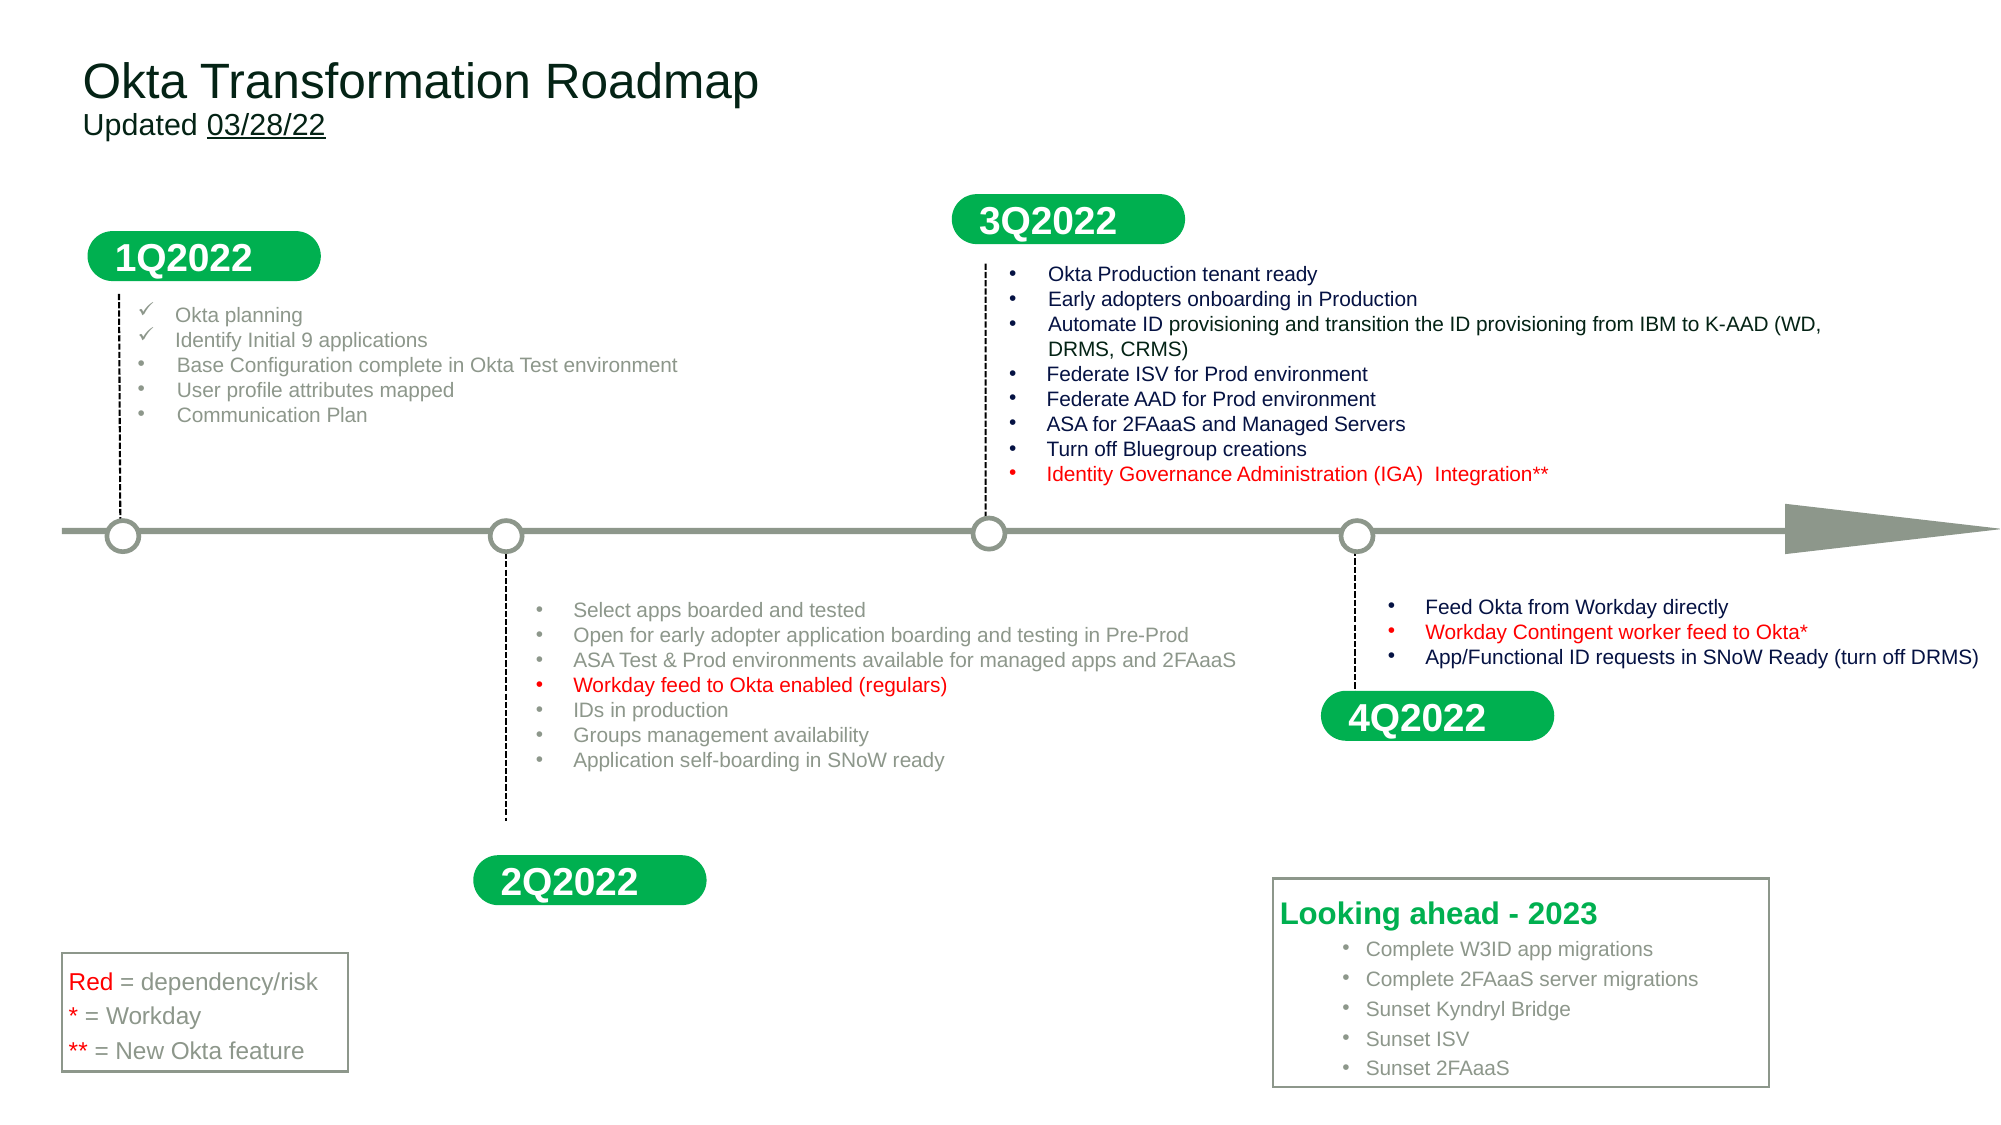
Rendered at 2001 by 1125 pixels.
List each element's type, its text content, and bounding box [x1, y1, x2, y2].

text_box Red = dependency/risk * = Workday ** = New Okta feature [61, 952, 348, 1072]
text_box [1005, 527, 1342, 535]
title Okta Transformation Roadmap Updated 03/28/22 [79, 52, 1932, 247]
text_box [971, 516, 1007, 551]
text_box [1339, 520, 1375, 553]
text_box 4Q2022 [1319, 689, 1556, 742]
text_box Select apps boarded and tested Open for early adopter application boarding and testing in Pre-Prod ASA Test & Prod environments available for managed apps and 2FAaaS Workday feed to Okta enabled (regulars) IDs in production Groups management availability Application self-boarding in SNoW ready [520, 589, 1388, 929]
text_box Feed Okta from Workday directly Workday Contingent worker feed to Okta* App/Functional ID requests in SNoW Ready (turn off DRMS) [1373, 585, 2000, 682]
text_box [522, 527, 973, 535]
text_box Okta planning Identify Initial 9 applications Base Configuration complete in Okta Test environment User profile attributes mapped Communication Plan [123, 293, 982, 515]
text_box [61, 527, 108, 535]
text_box [1372, 527, 1785, 535]
text_box [1785, 511, 2000, 555]
text_box 1Q2022 [86, 230, 322, 283]
text_box [138, 527, 491, 535]
text_box [105, 519, 140, 553]
text_box Looking ahead - 2023 Complete W3ID app migrations Complete 2FAaaS server migrations Sunset Kyndryl Bridge Sunset ISV Sunset 2FAaaS [1272, 878, 1769, 1087]
text_box 2Q2022 [472, 854, 708, 907]
text_box [489, 519, 524, 553]
text_box 3Q2022 [950, 193, 1187, 246]
text_box Okta Production tenant ready Early adopters onboarding in Production Automate ID provisioning and transition the ID provisioning from IBM to K-AAD (WD, DRMS, CRMS) Federate ISV for Prod environment Federate AAD for Prod environment ASA for 2FAaaS and Managed Servers Turn off Bluegroup creations Identity Governance Administration (IGA) Integration** [994, 253, 1853, 520]
